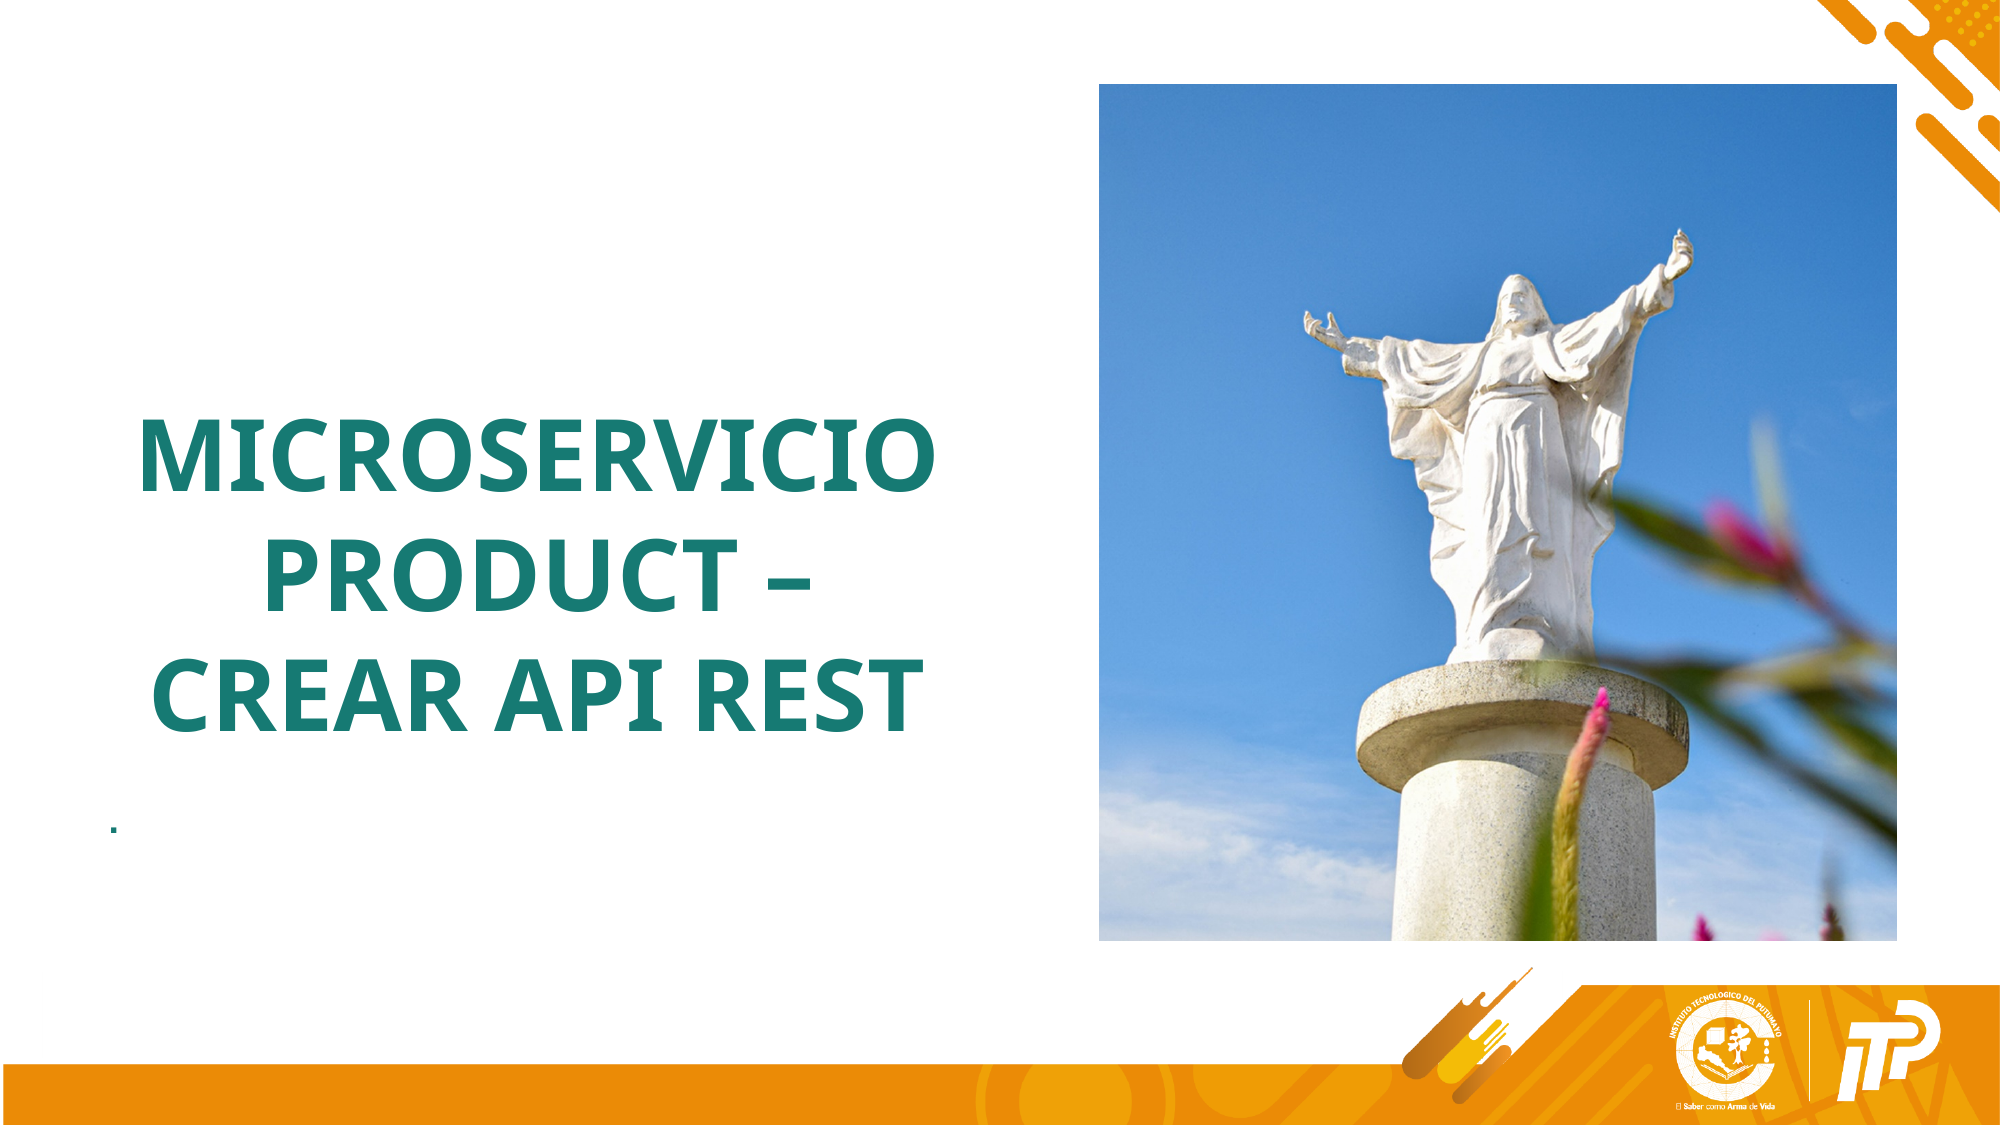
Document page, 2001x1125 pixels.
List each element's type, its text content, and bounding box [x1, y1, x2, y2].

text_box MICROSERVICIO PRODUCT – CREAR API REST . [93, 84, 982, 849]
picture [3, 0, 2000, 1125]
